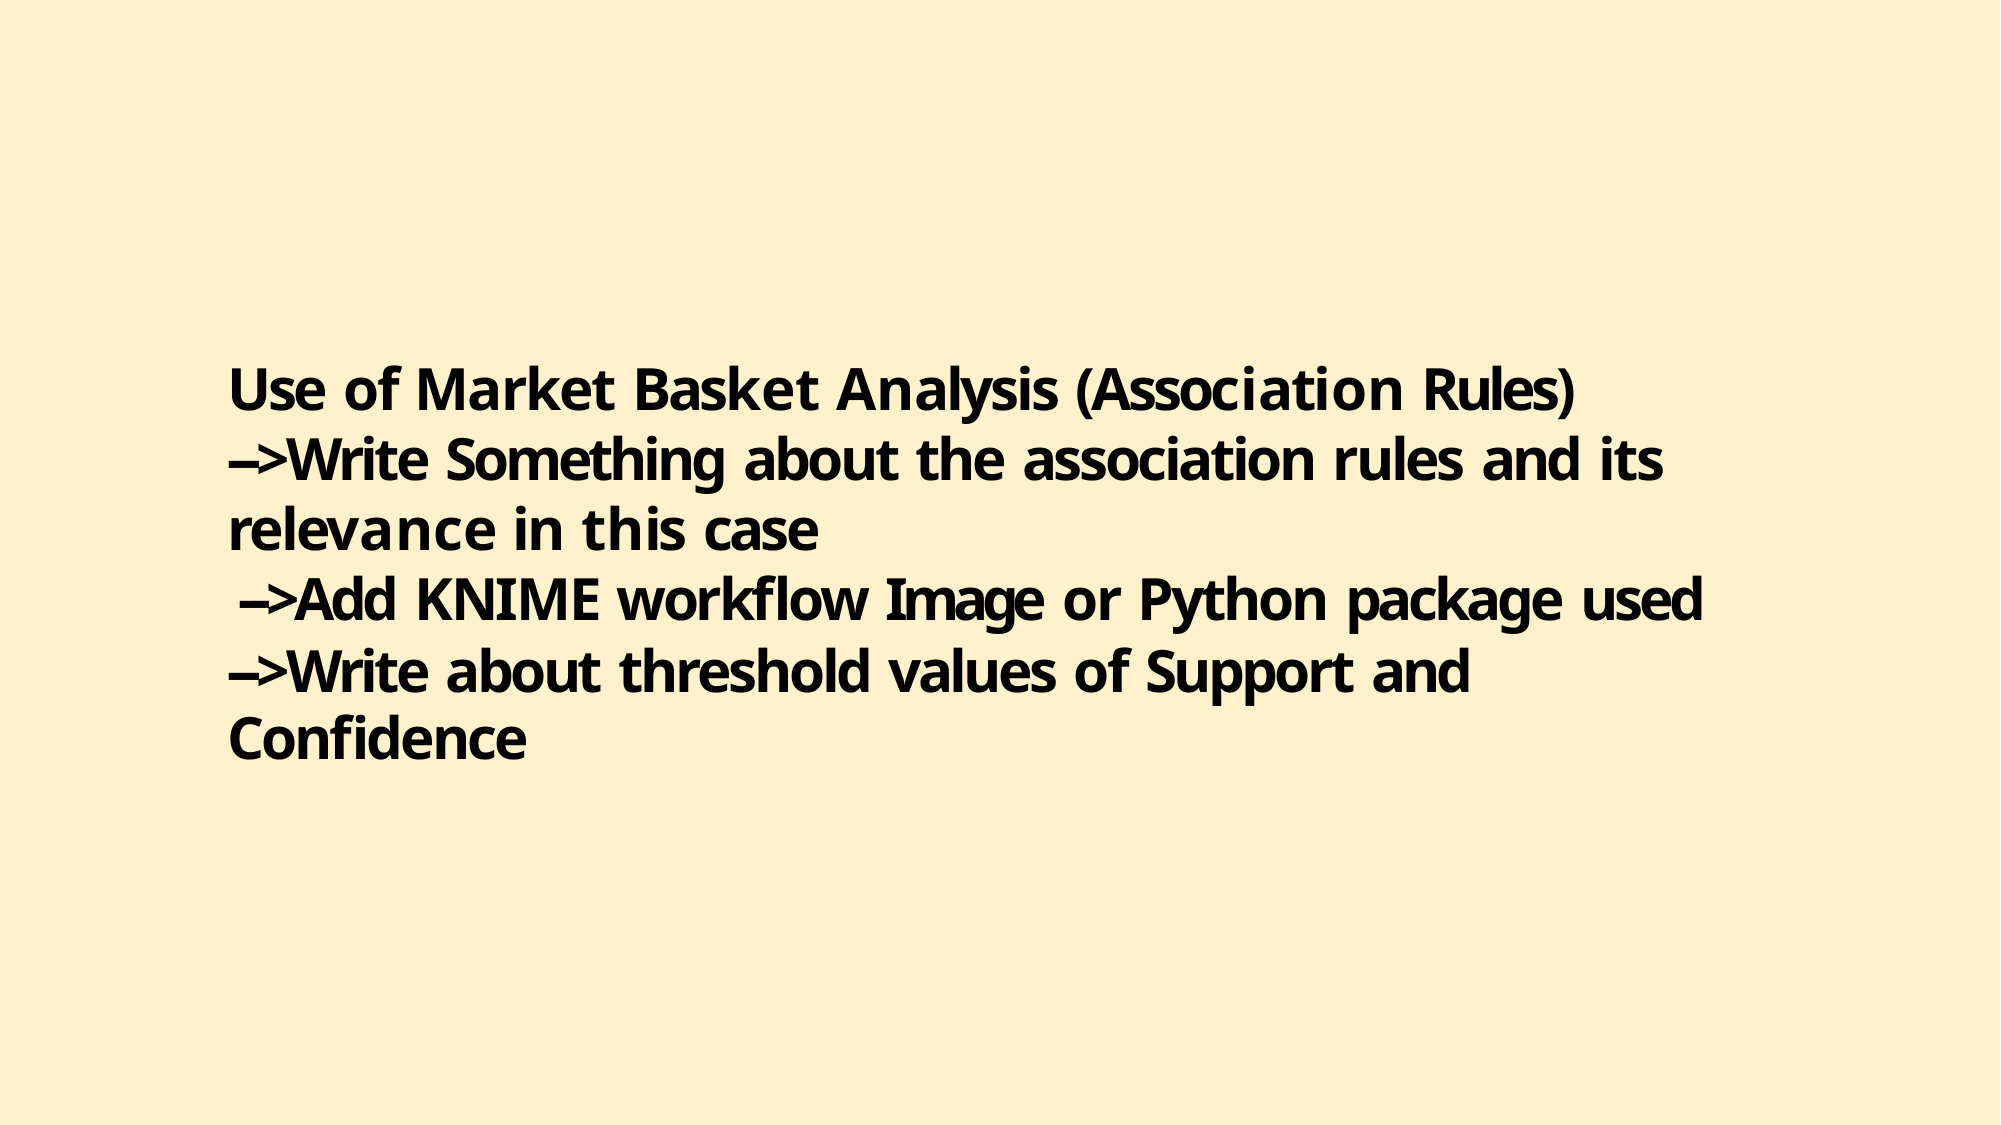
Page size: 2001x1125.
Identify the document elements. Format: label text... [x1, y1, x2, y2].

text_box Use of Market Basket Analysis (Association Rules) -->Write Something about the association rules and its relevance in this case -->Add KNIME workflow Image or Python package used -->Write about threshold values of Support and Confidence [224, 350, 1800, 772]
